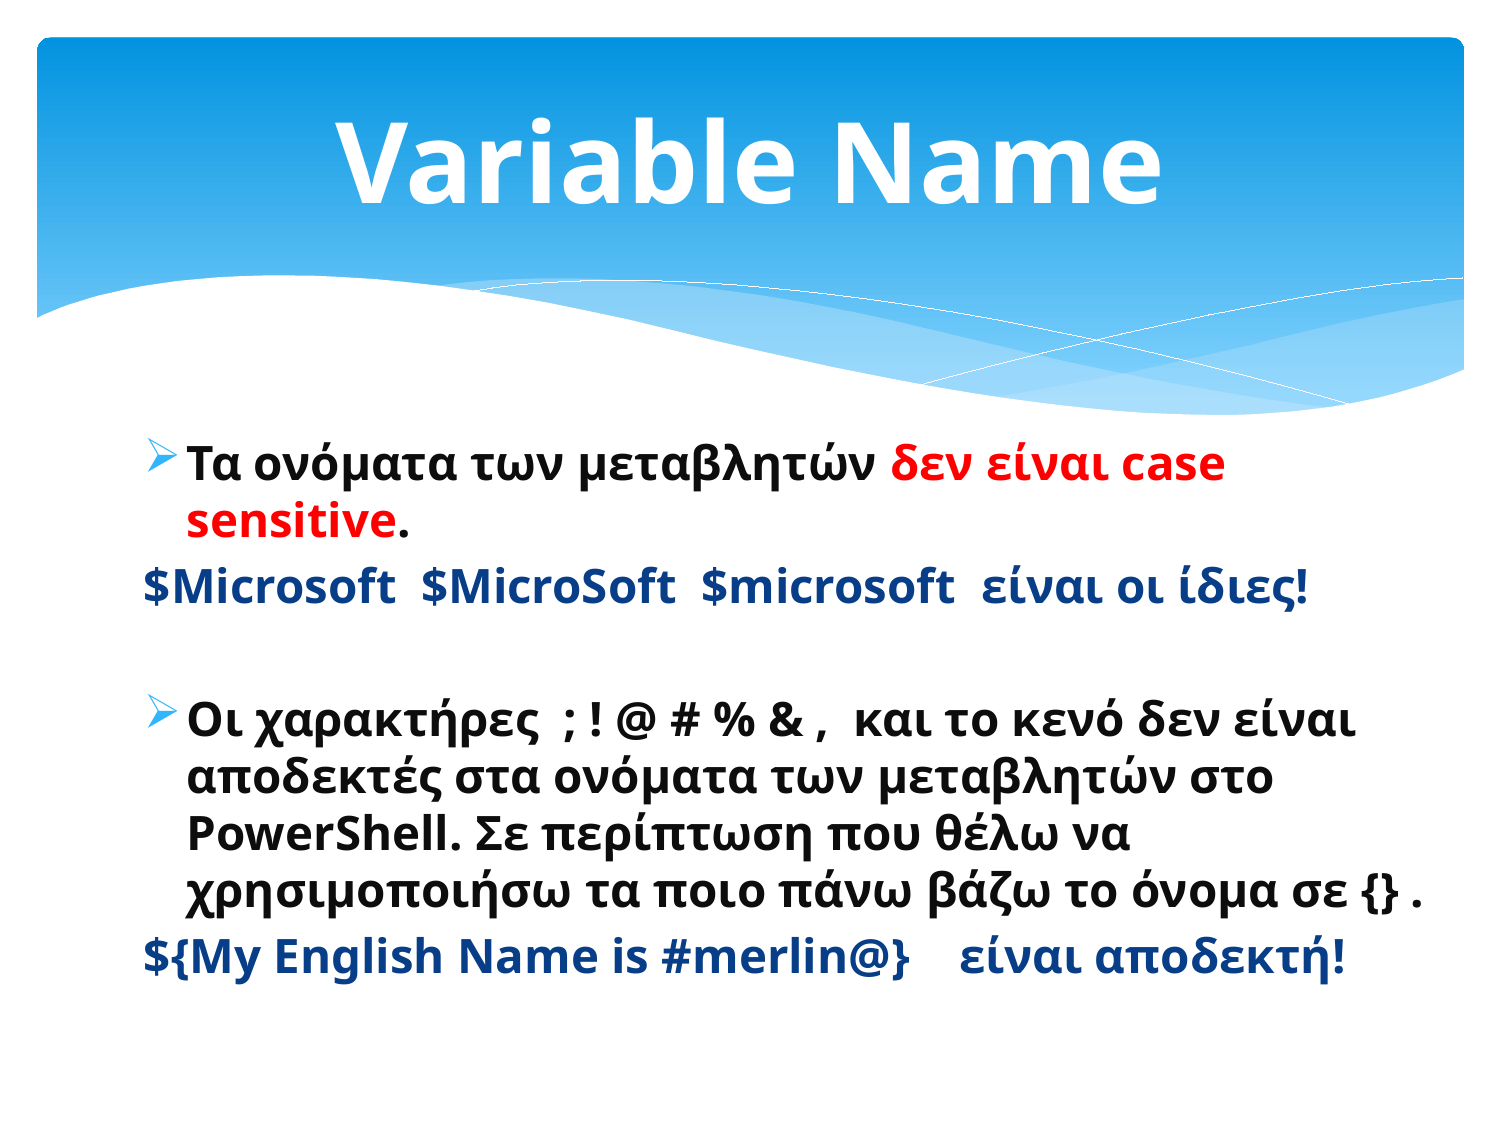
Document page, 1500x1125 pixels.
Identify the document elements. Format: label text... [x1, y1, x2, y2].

list Τα ονόματα των μεταβλητών δεν είναι case sensitive. $Microsoft $MicroSoft $microsoft είναι οι ίδιες! Οι χαρακτήρες ; ! @ # % & , και το κενό δεν είναι αποδεκτές στα ονόματα των μεταβλητών στο PowerShell. Σε περίπτωση που θέλω να χρησιμοποιήσω τα ποιο πάνω βάζω το όνομα σε {} . ${My English Name is #merlin@} είναι αποδεκτή! [128, 292, 1454, 1043]
title Variable Name [75, 55, 1425, 261]
